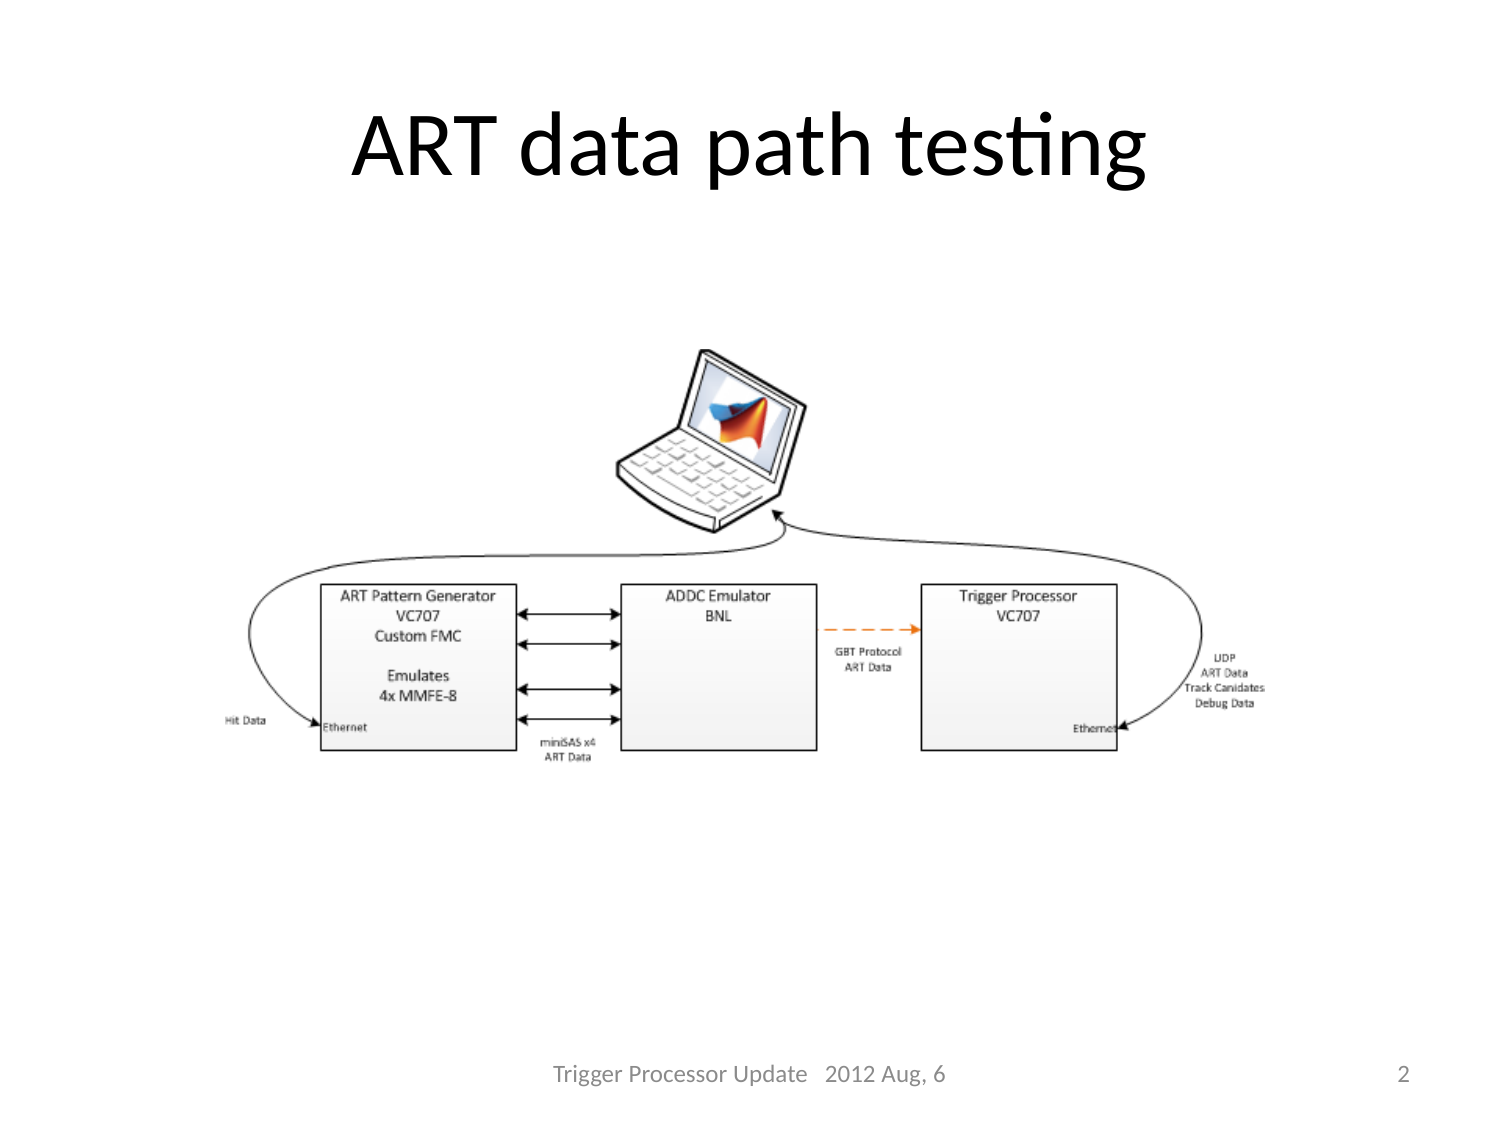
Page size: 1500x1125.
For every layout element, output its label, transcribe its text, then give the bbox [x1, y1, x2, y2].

picture [224, 349, 1265, 765]
slide_number 2 [1074, 1042, 1425, 1103]
title ART data path testing [75, 45, 1425, 233]
footer Trigger Processor Update 2012 Aug, 6 [512, 1042, 988, 1103]
